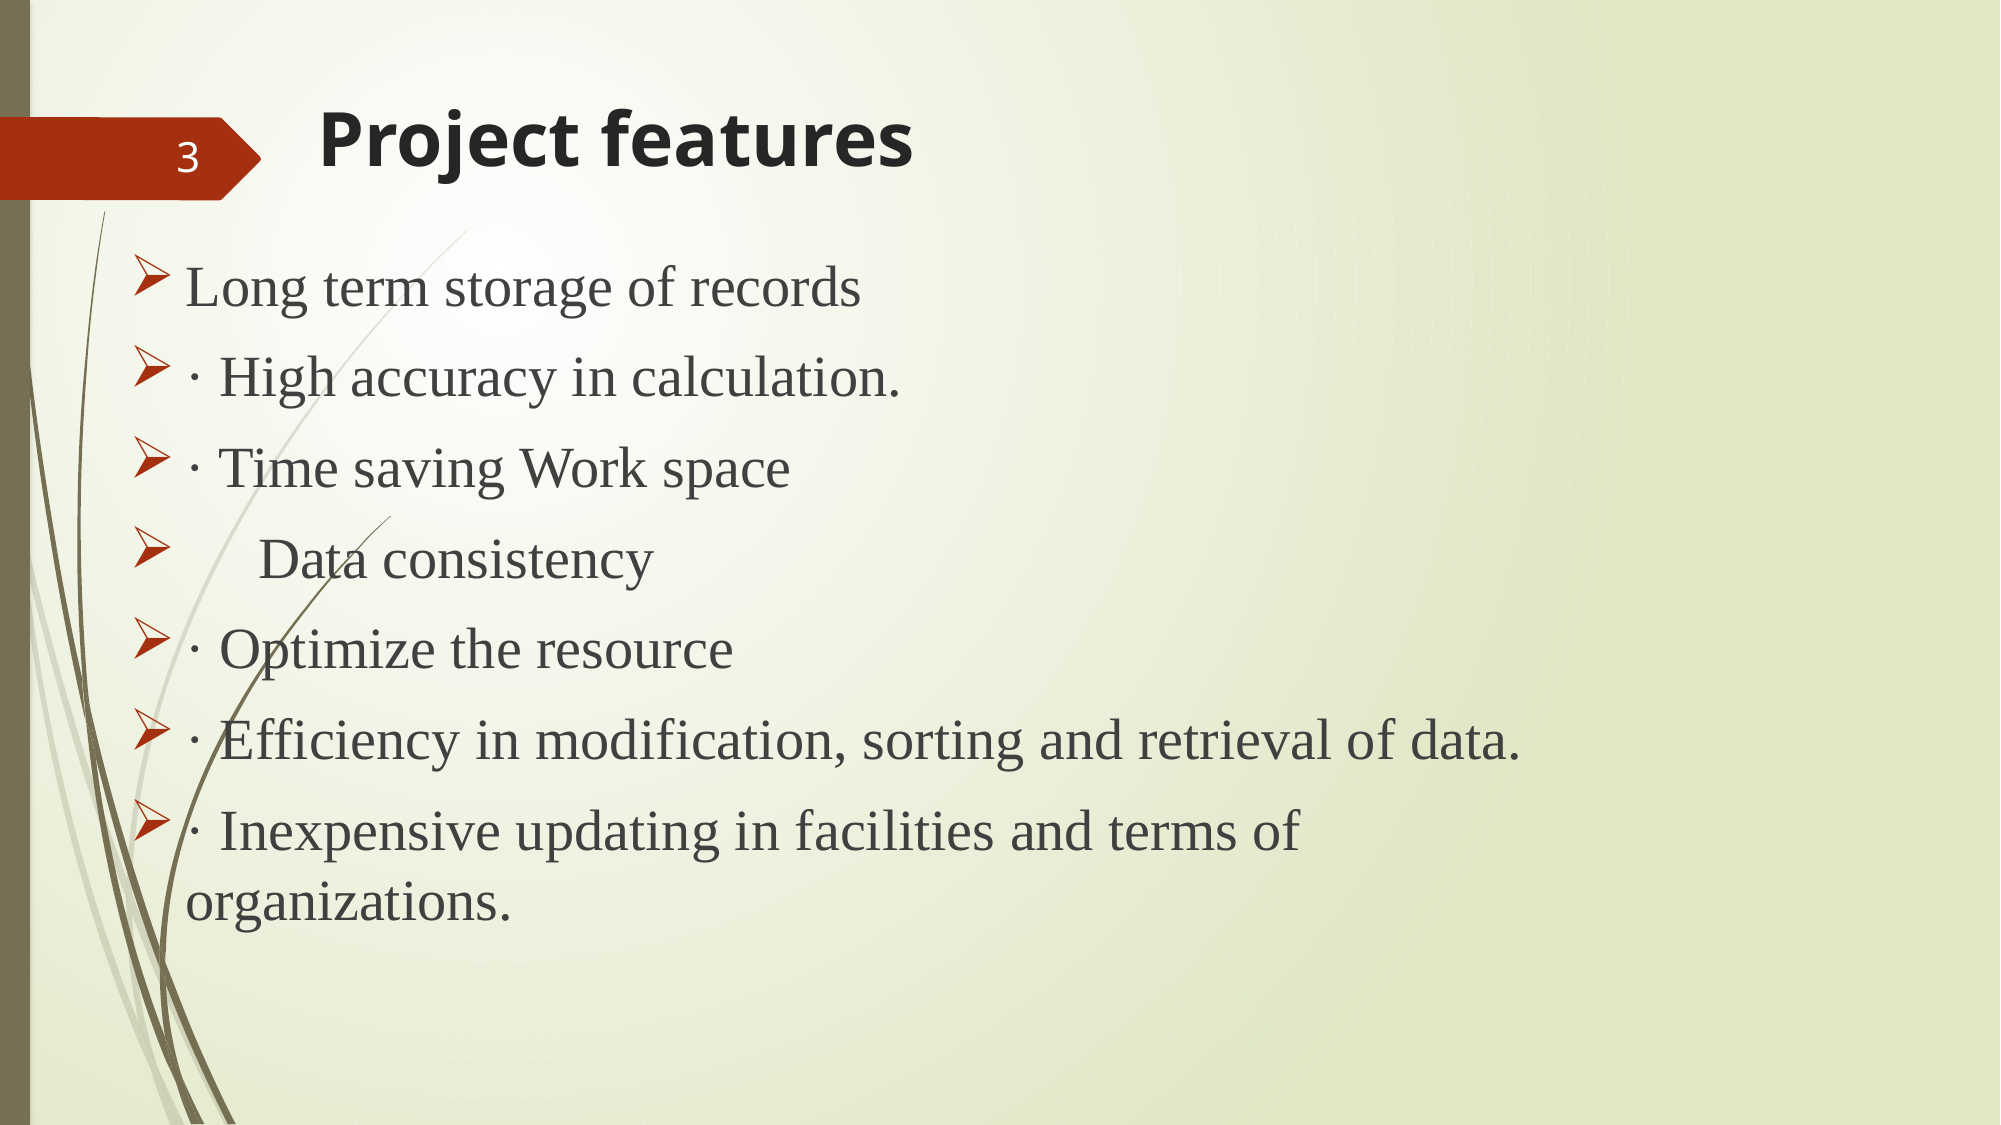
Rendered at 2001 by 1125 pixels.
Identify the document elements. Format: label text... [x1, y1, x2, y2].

list Long term storage of records · High accuracy in calculation. · Time saving Work space Data consistency · Optimize the resource · Efficiency in modification, sorting and retrieval of data. · Inexpensive updating in facilities and terms of organizations. [114, 240, 1974, 1125]
slide_number 3 [87, 129, 216, 190]
title Project features [302, 84, 1828, 220]
